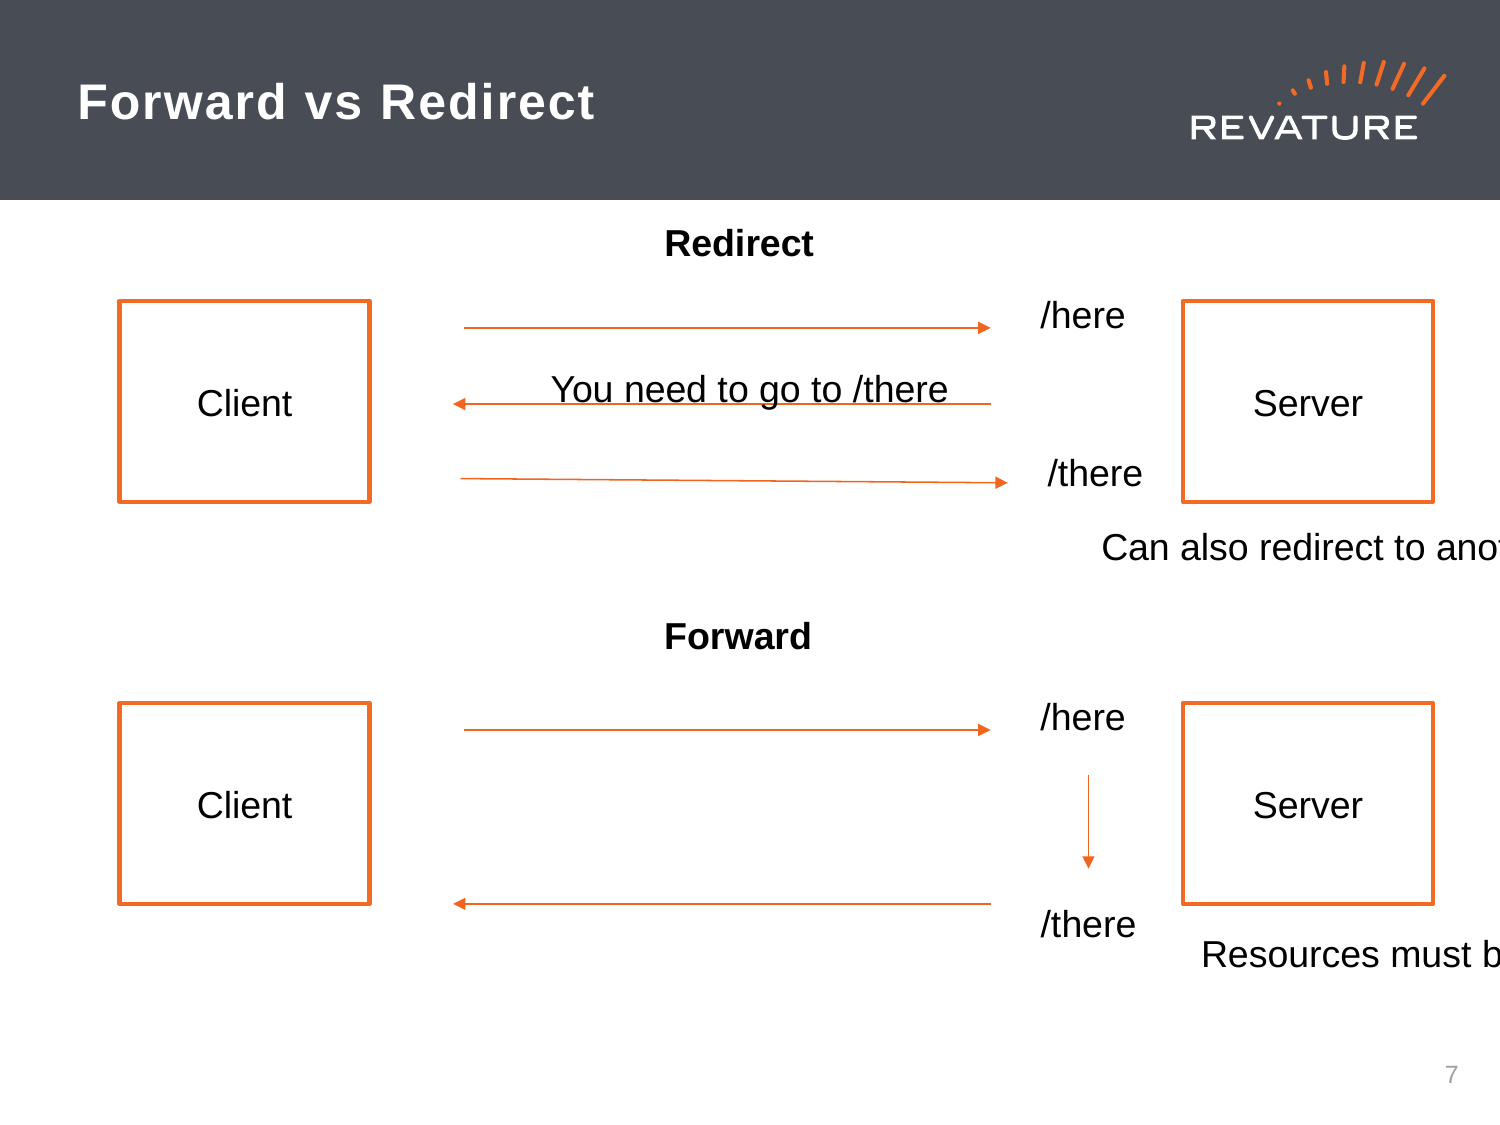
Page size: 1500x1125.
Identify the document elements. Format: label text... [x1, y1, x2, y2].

text_box /there [1032, 441, 1159, 501]
title Forward vs Redirect [62, 0, 1084, 200]
text_box You need to go to /there [535, 412, 964, 417]
text_box /here [1025, 685, 1141, 746]
text_box You need to go to /there [535, 357, 964, 403]
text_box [460, 478, 1008, 484]
text_box Server [1181, 701, 1435, 906]
slide_number 6 [1332, 1043, 1474, 1104]
text_box Redirect [649, 211, 830, 272]
text_box Can also redirect to another server [1086, 515, 1500, 576]
text_box Forward [649, 604, 828, 665]
text_box Client [117, 299, 372, 504]
text_box Client [117, 701, 372, 906]
text_box Resources must be in same server [1186, 922, 1500, 983]
text_box Server [1181, 299, 1435, 504]
text_box /here [1025, 283, 1141, 344]
text_box /there [1025, 892, 1152, 952]
